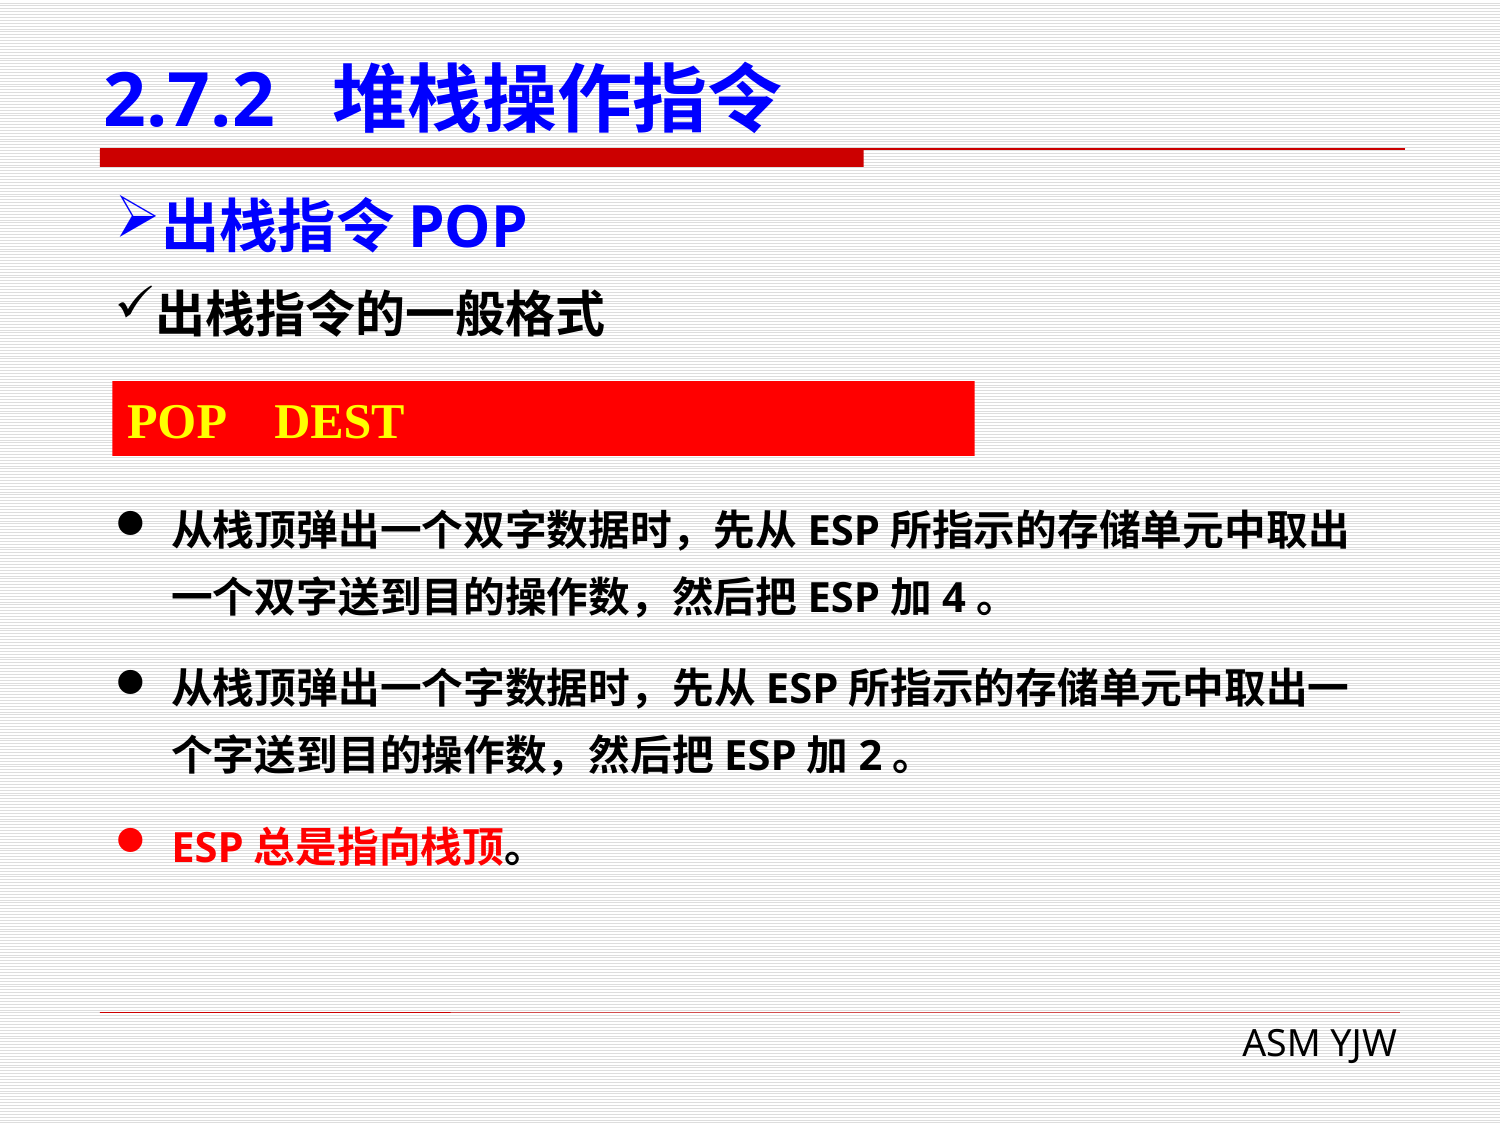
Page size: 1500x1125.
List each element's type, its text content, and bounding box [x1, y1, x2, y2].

text_box POP DEST [112, 381, 975, 456]
title 2.7.2 堆栈操作指令 [88, 42, 1448, 149]
text_box 从栈顶弹出一个双字数据时，先从ESP所指示的存储单元中取出一个双字送到目的操作数，然后把ESP加4。 从栈顶弹出一个字数据时，先从ESP所指示的存储单元中取出一个字送到目的操作数，然后把ESP加2。 ESP总是指向栈顶。 [100, 479, 1401, 878]
text_box [100, 350, 1400, 387]
text_box 出栈指令的一般格式 [99, 274, 1400, 350]
text_box 出栈指令POP [100, 181, 1400, 267]
